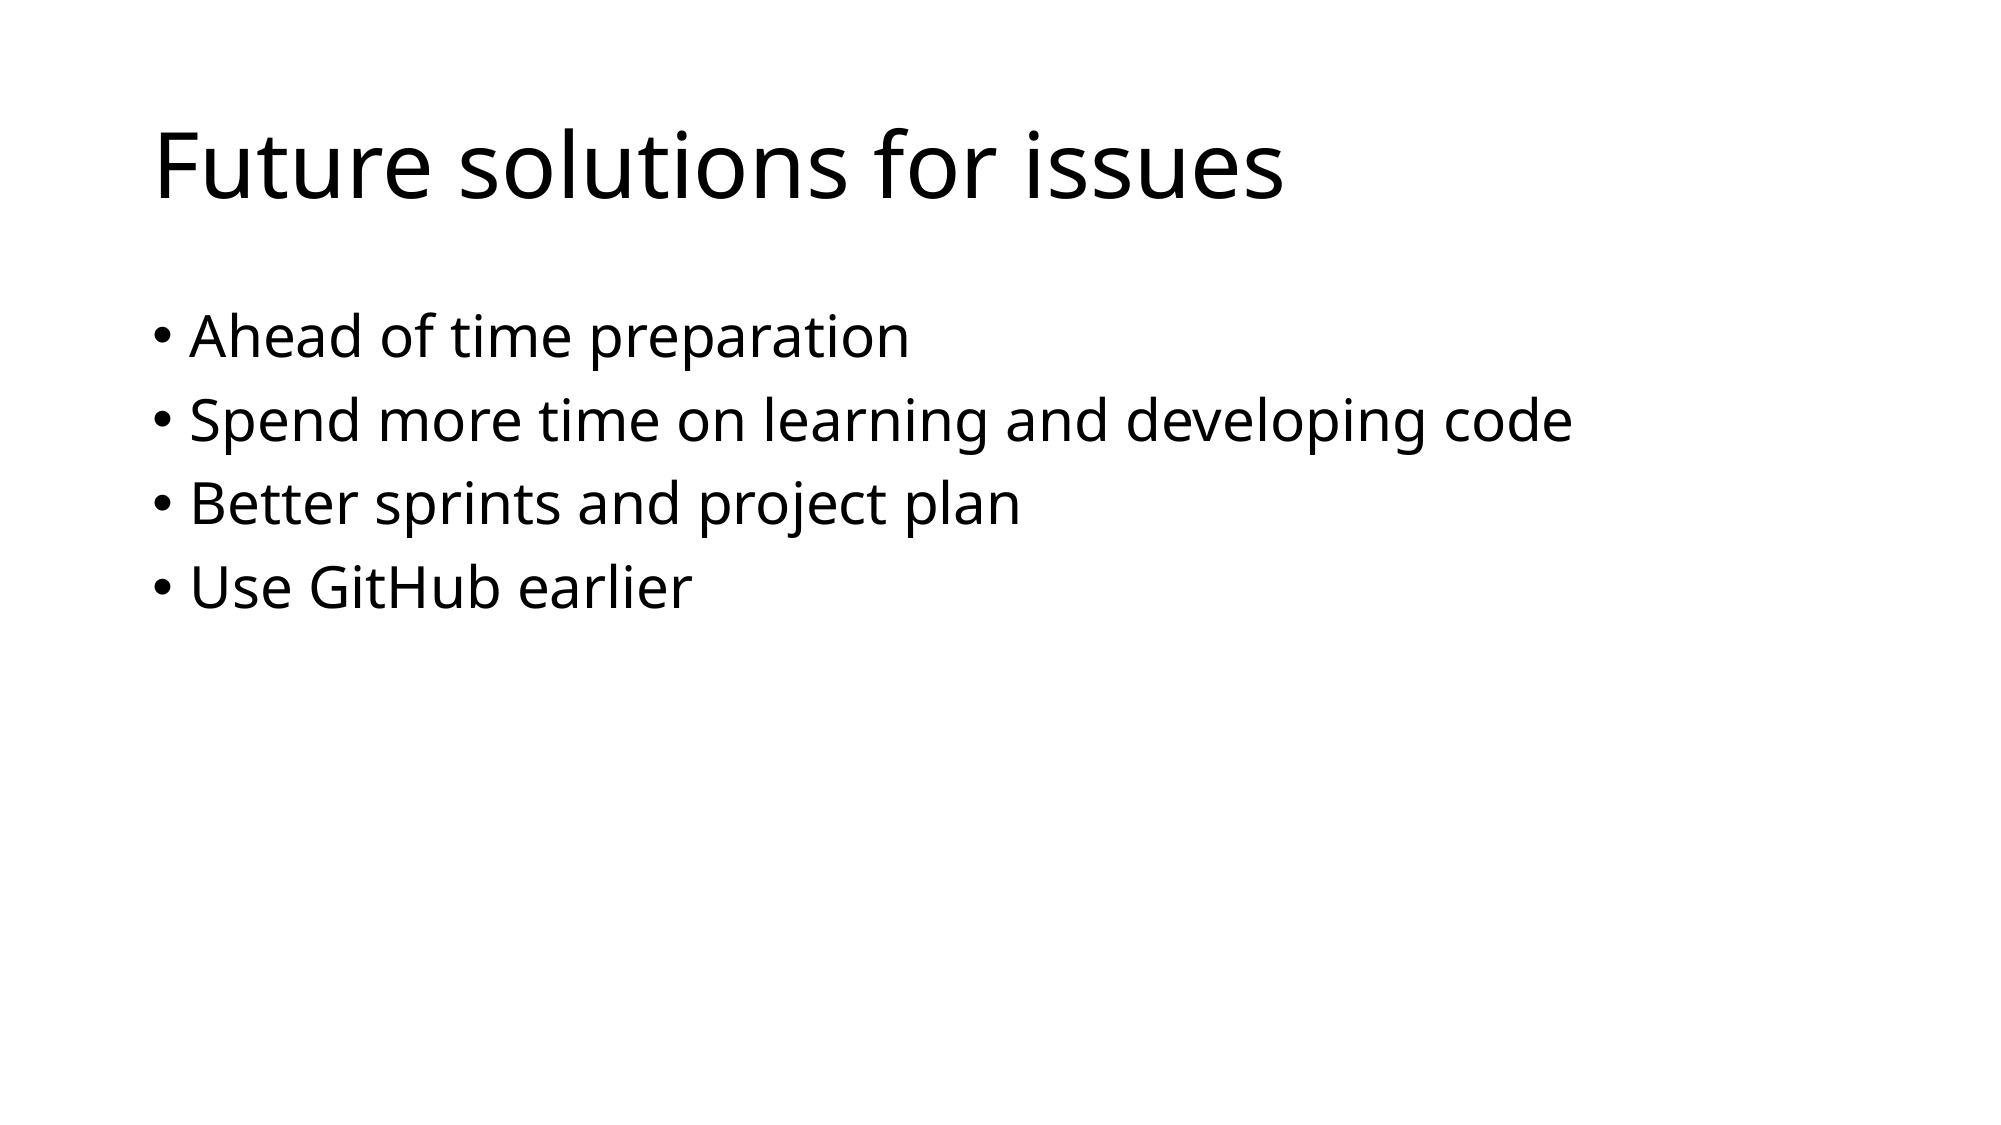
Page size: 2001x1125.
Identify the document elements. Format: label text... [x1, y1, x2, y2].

title Future solutions for issues [137, 59, 1863, 278]
list Ahead of time preparation Spend more time on learning and developing code Better sprints and project plan Use GitHub earlier [137, 299, 1863, 1014]
